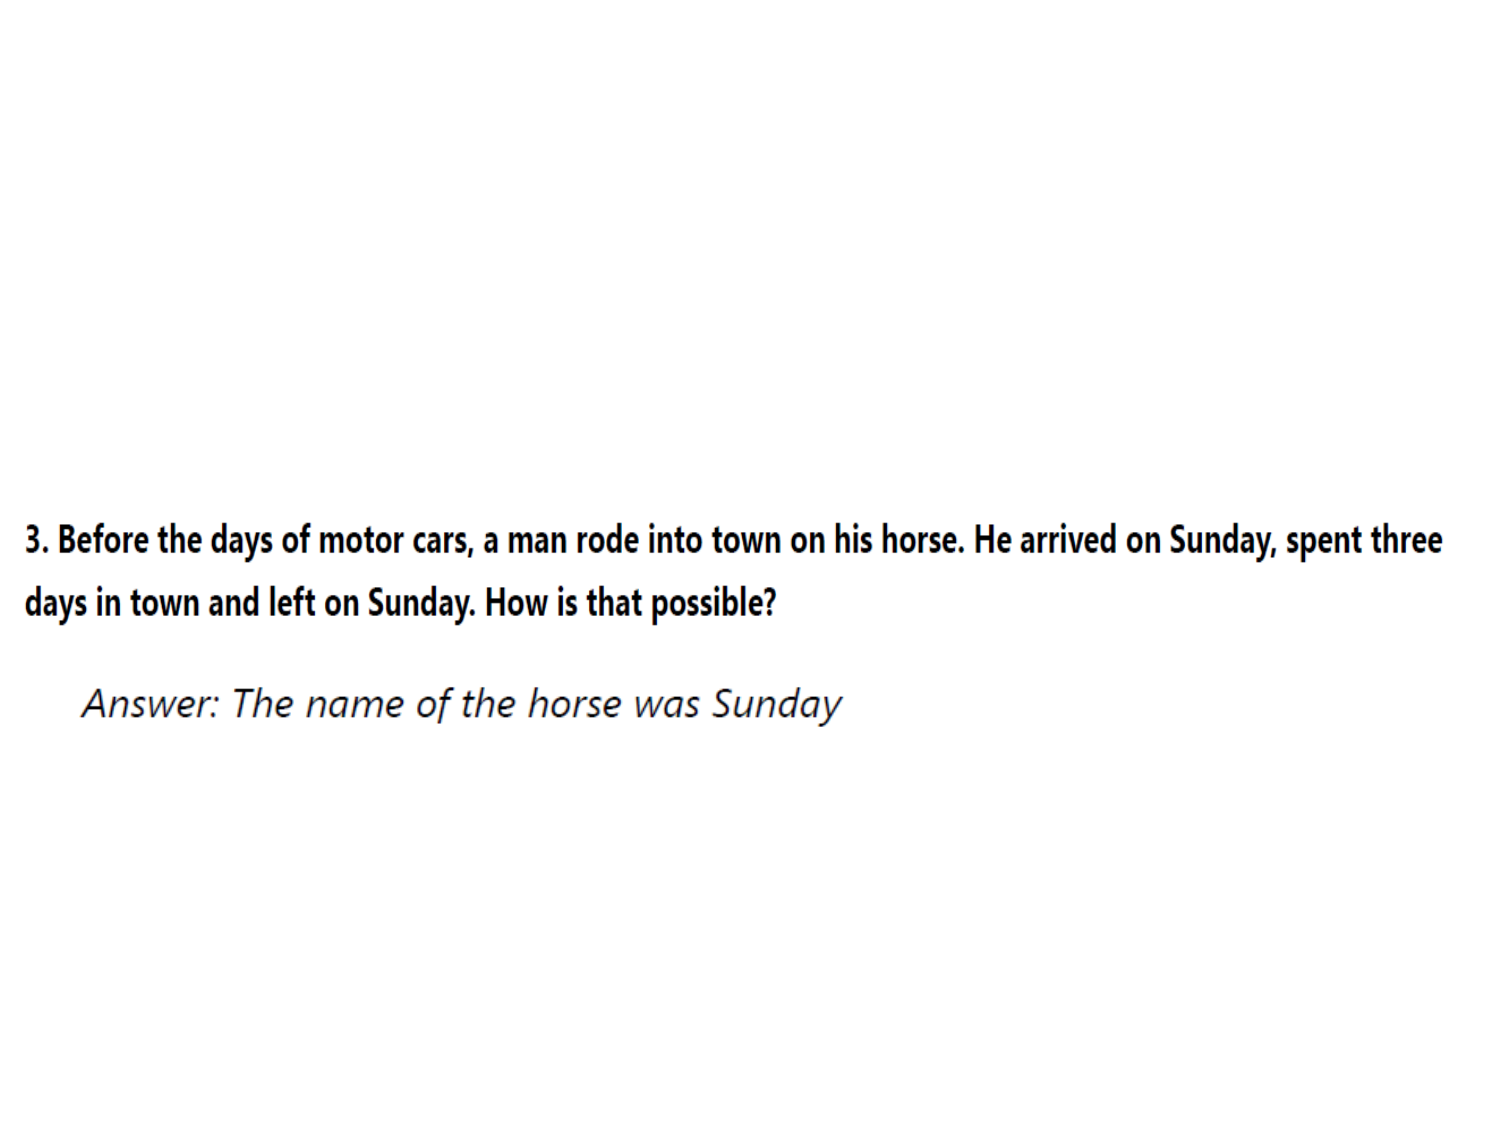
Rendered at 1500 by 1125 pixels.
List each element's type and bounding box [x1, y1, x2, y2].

picture [64, 656, 909, 780]
picture [0, 476, 1500, 649]
